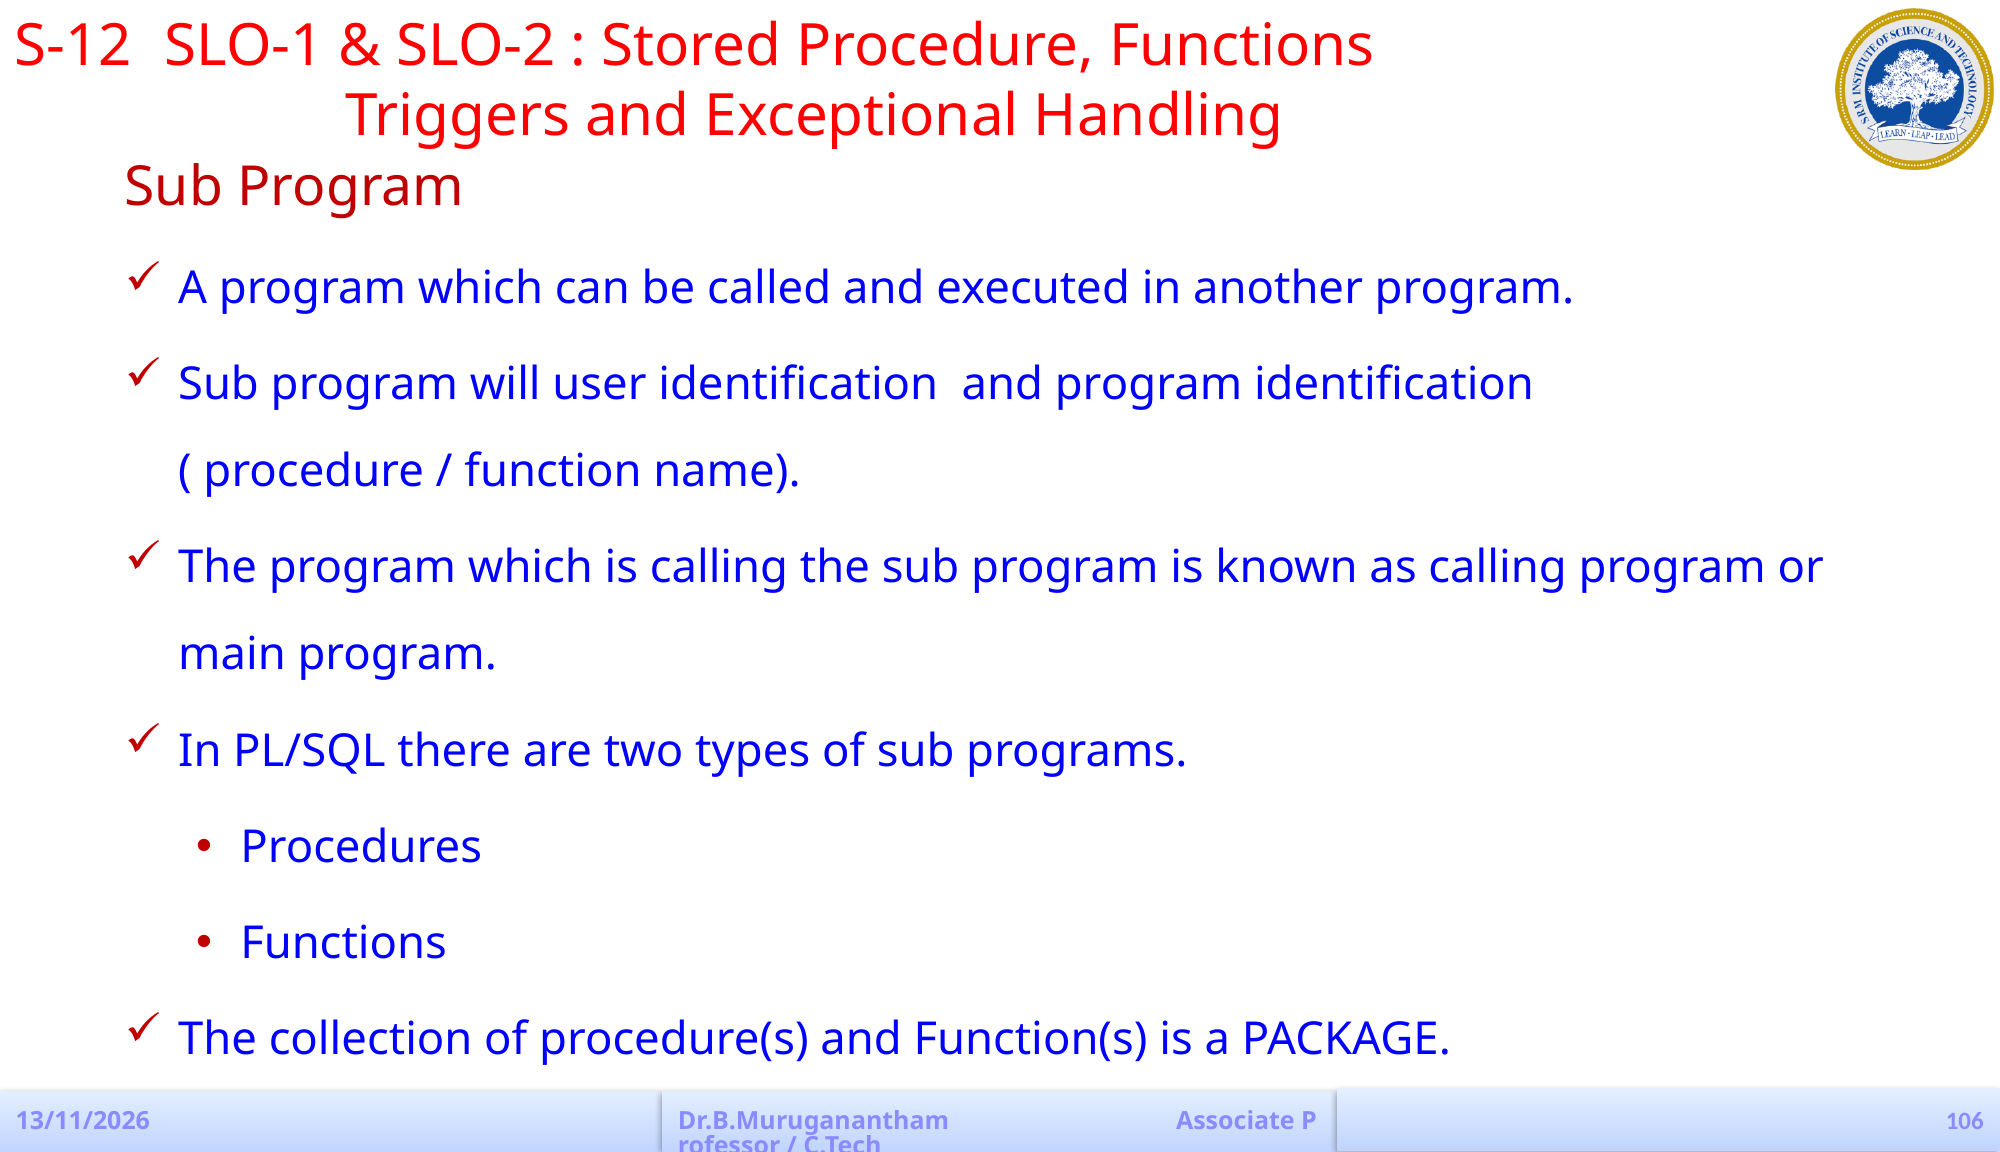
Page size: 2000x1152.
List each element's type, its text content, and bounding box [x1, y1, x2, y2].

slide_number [0, 1091, 662, 1152]
slide_number 106 [1337, 1088, 2000, 1151]
text_box S-12 SLO-1 & SLO-2 : Stored Procedure, Functions Triggers and Exceptional Handling [0, 0, 1867, 155]
footer Dr.B.Muruganantham Associate Professor / C.Tech [662, 1091, 1338, 1152]
picture [1867, 8, 1994, 170]
list Sub Program A program which can be called and executed in another program. Sub program will user identification and program identification ( procedure / function name). The program which is calling the sub program is known as calling program or main program. In PL/SQL there are two types of sub programs. Procedures Functions The collection of procedure(s) and Function(s) is a PACKAGE. [109, 142, 1891, 1080]
